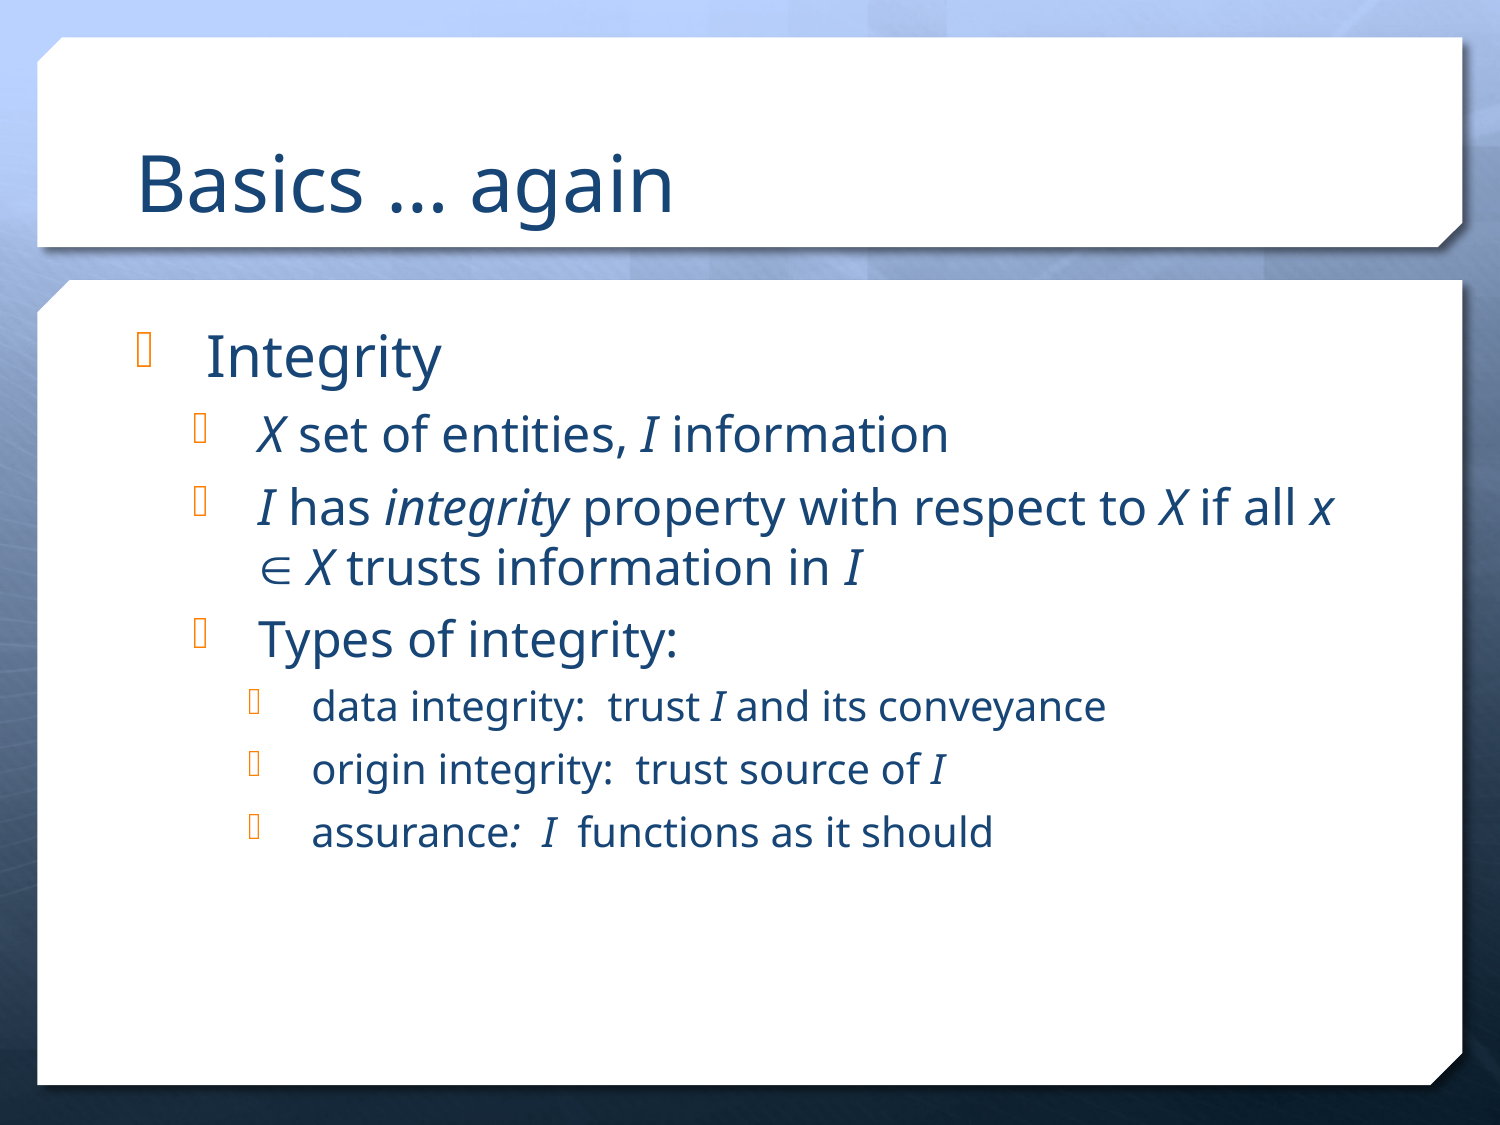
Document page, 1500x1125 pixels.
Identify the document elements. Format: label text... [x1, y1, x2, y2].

list Integrity X set of entities, I information I has integrity property with respect to X if all x ∈ X trusts information in I Types of integrity: data integrity: trust I and its conveyance origin integrity: trust source of I assurance: I functions as it should [127, 319, 1373, 978]
title Basics … again [127, 48, 1373, 237]
picture [0, 0, 1500, 1125]
